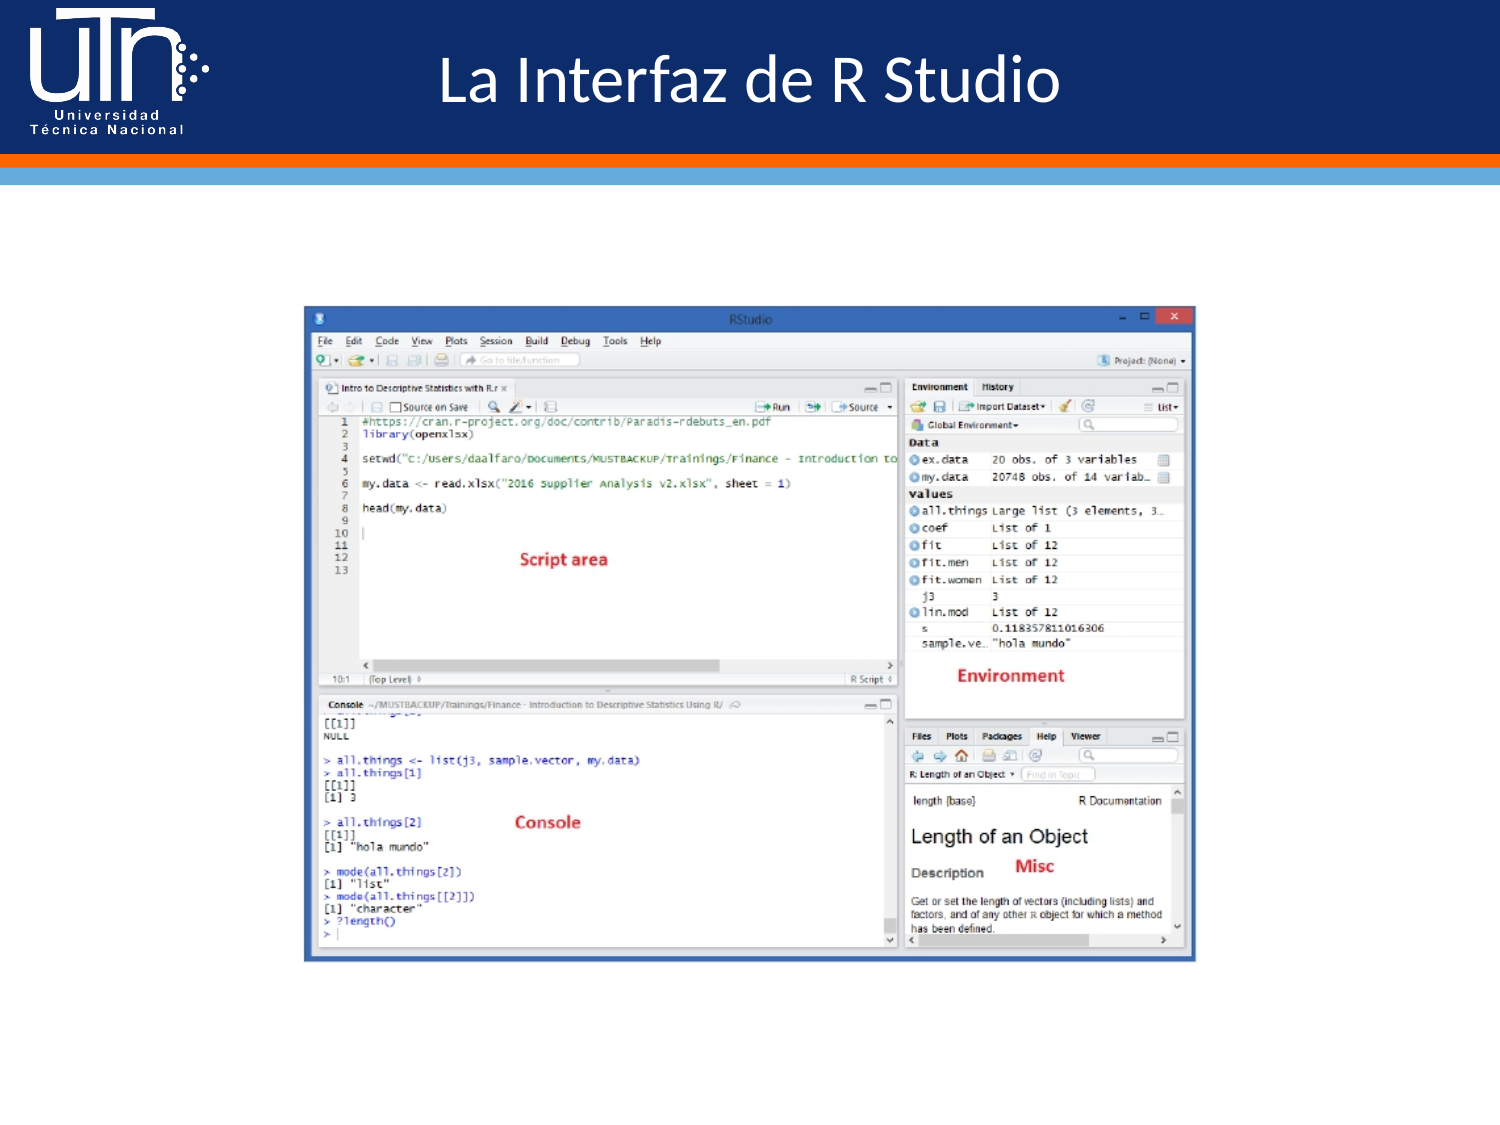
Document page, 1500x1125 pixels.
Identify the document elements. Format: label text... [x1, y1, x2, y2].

title La Interfaz de R Studio [0, 0, 1500, 154]
picture [303, 305, 1197, 963]
